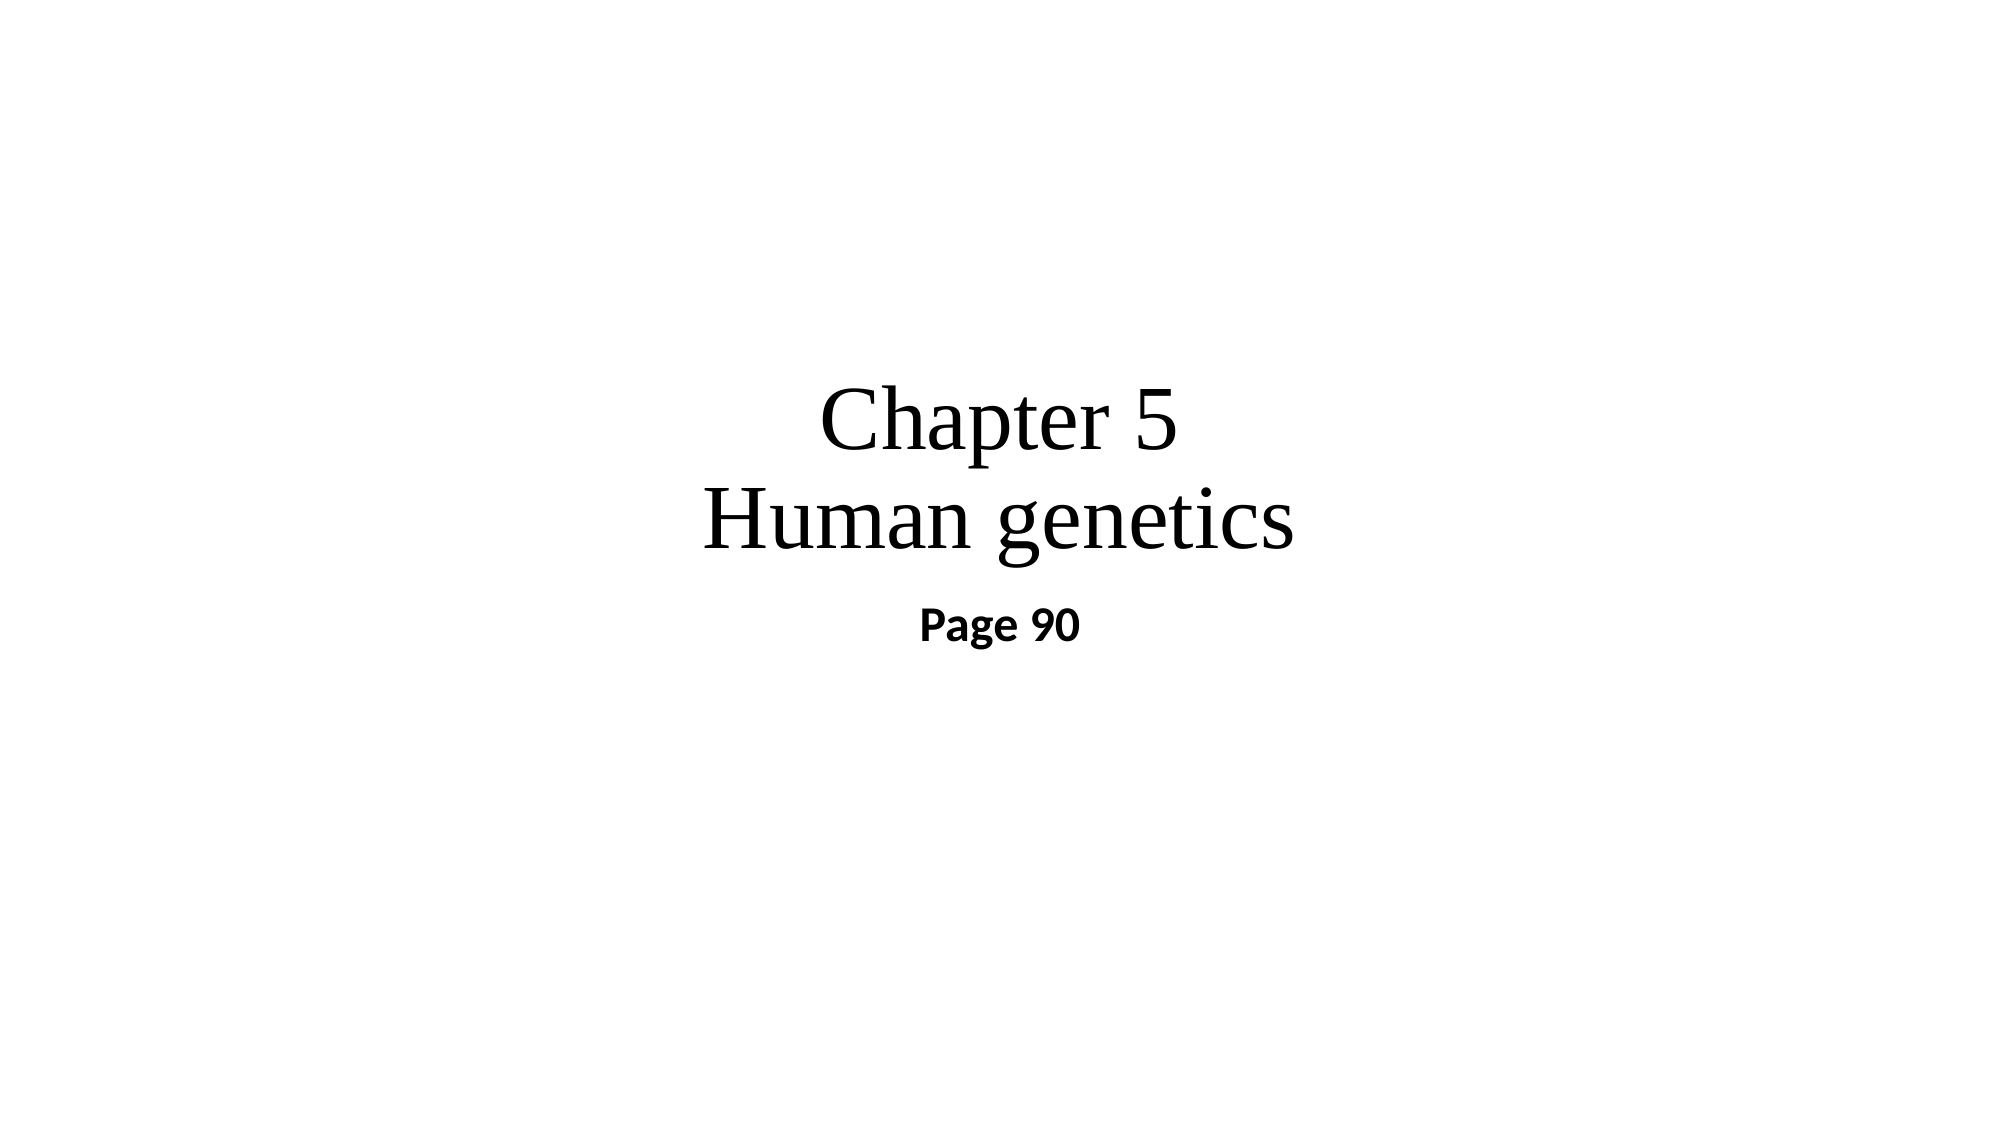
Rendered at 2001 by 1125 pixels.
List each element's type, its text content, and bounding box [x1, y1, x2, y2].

subtitle Page 90 [249, 590, 1750, 863]
title Chapter 5 Human genetics [249, 184, 1750, 576]
